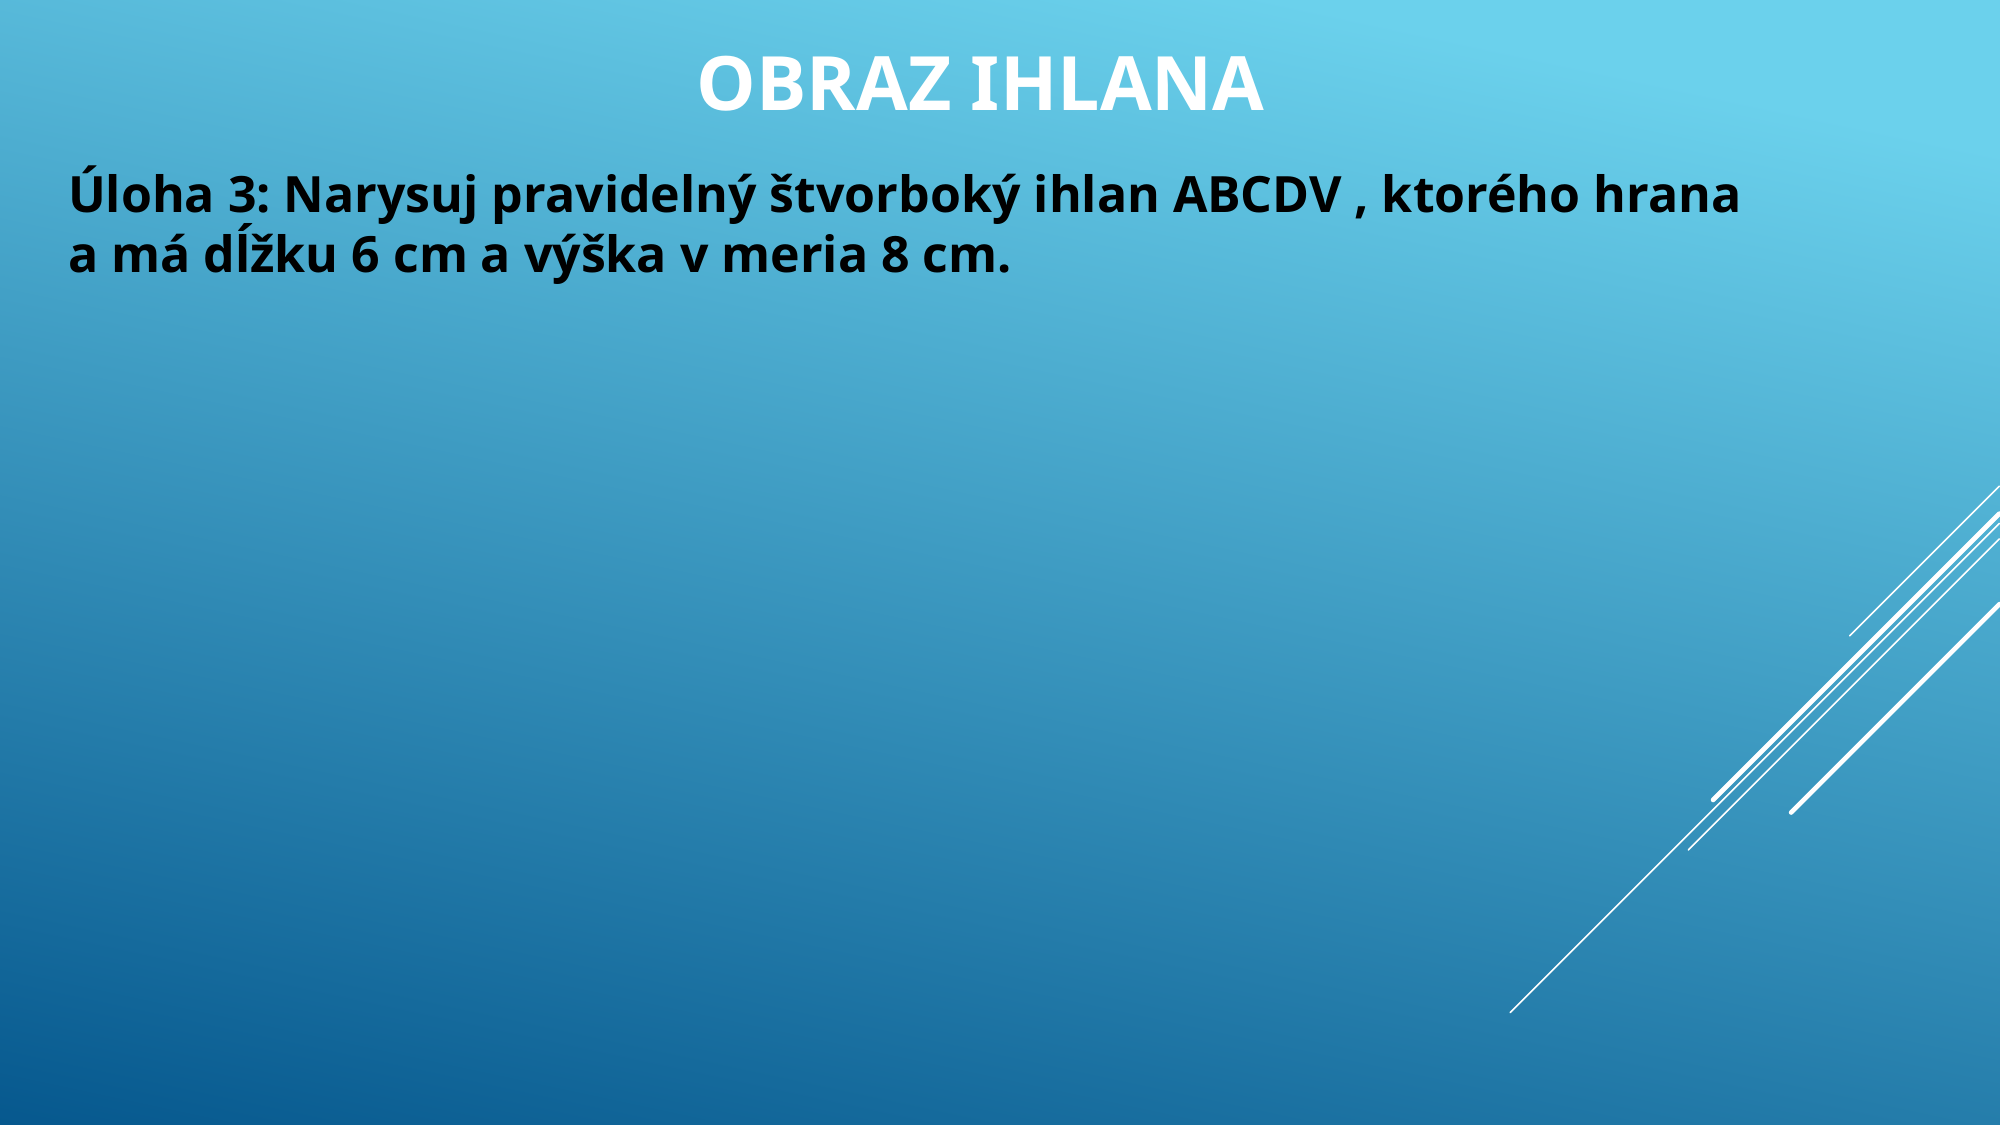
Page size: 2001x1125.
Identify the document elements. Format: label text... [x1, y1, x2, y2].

text_box Úloha 3: Narysuj pravidelný štvorboký ihlan ABCDV , ktorého hrana a má dĺžku 6 cm a výška v meria 8 cm. [53, 154, 1779, 290]
text_box obraz IHLANA [281, 28, 1682, 163]
